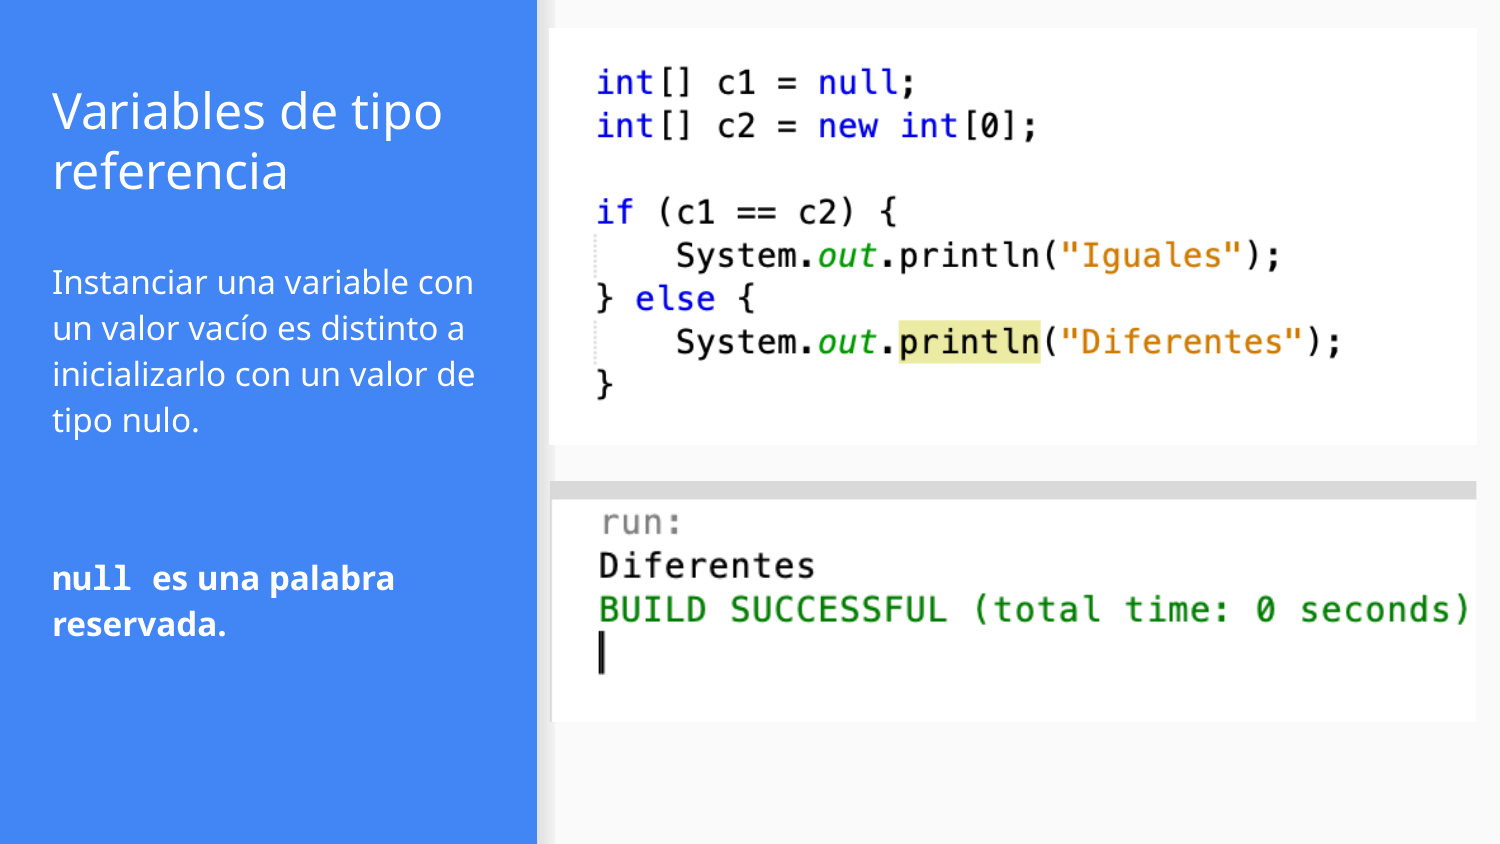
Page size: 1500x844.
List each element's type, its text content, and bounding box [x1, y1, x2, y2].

picture [549, 28, 1477, 445]
title Variables de tipo referencia [37, 58, 498, 216]
picture [549, 480, 1477, 723]
list Instanciar una variable con un valor vacío es distinto a inicializarlo con un valor de tipo nulo. null es una palabra reservada. [37, 240, 498, 760]
